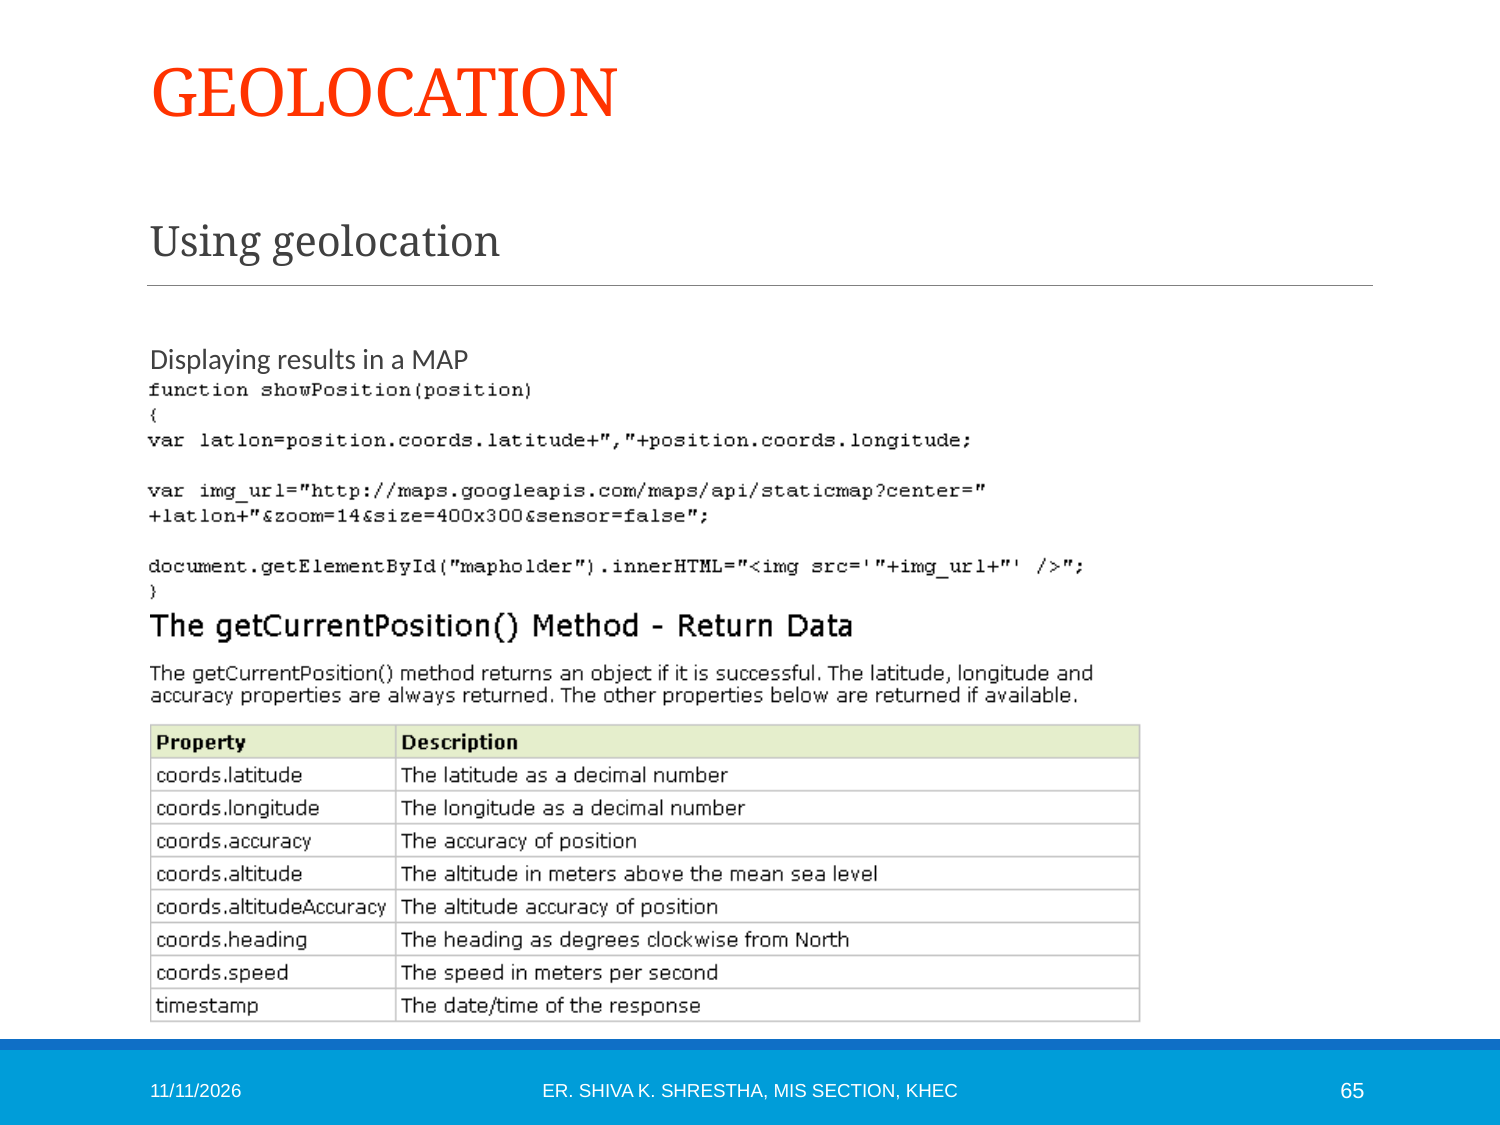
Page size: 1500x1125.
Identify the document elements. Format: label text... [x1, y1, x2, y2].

picture [144, 374, 1088, 604]
slide_number 65 [1218, 1059, 1380, 1120]
footer Er. Shiva K. Shrestha, MIS Section, KhEC [453, 1059, 1047, 1120]
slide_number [135, 1059, 440, 1120]
title GEOLOCATION [135, 47, 1373, 285]
list Using geolocation Displaying results in a MAP [150, 212, 1425, 1125]
picture [149, 610, 1151, 1038]
